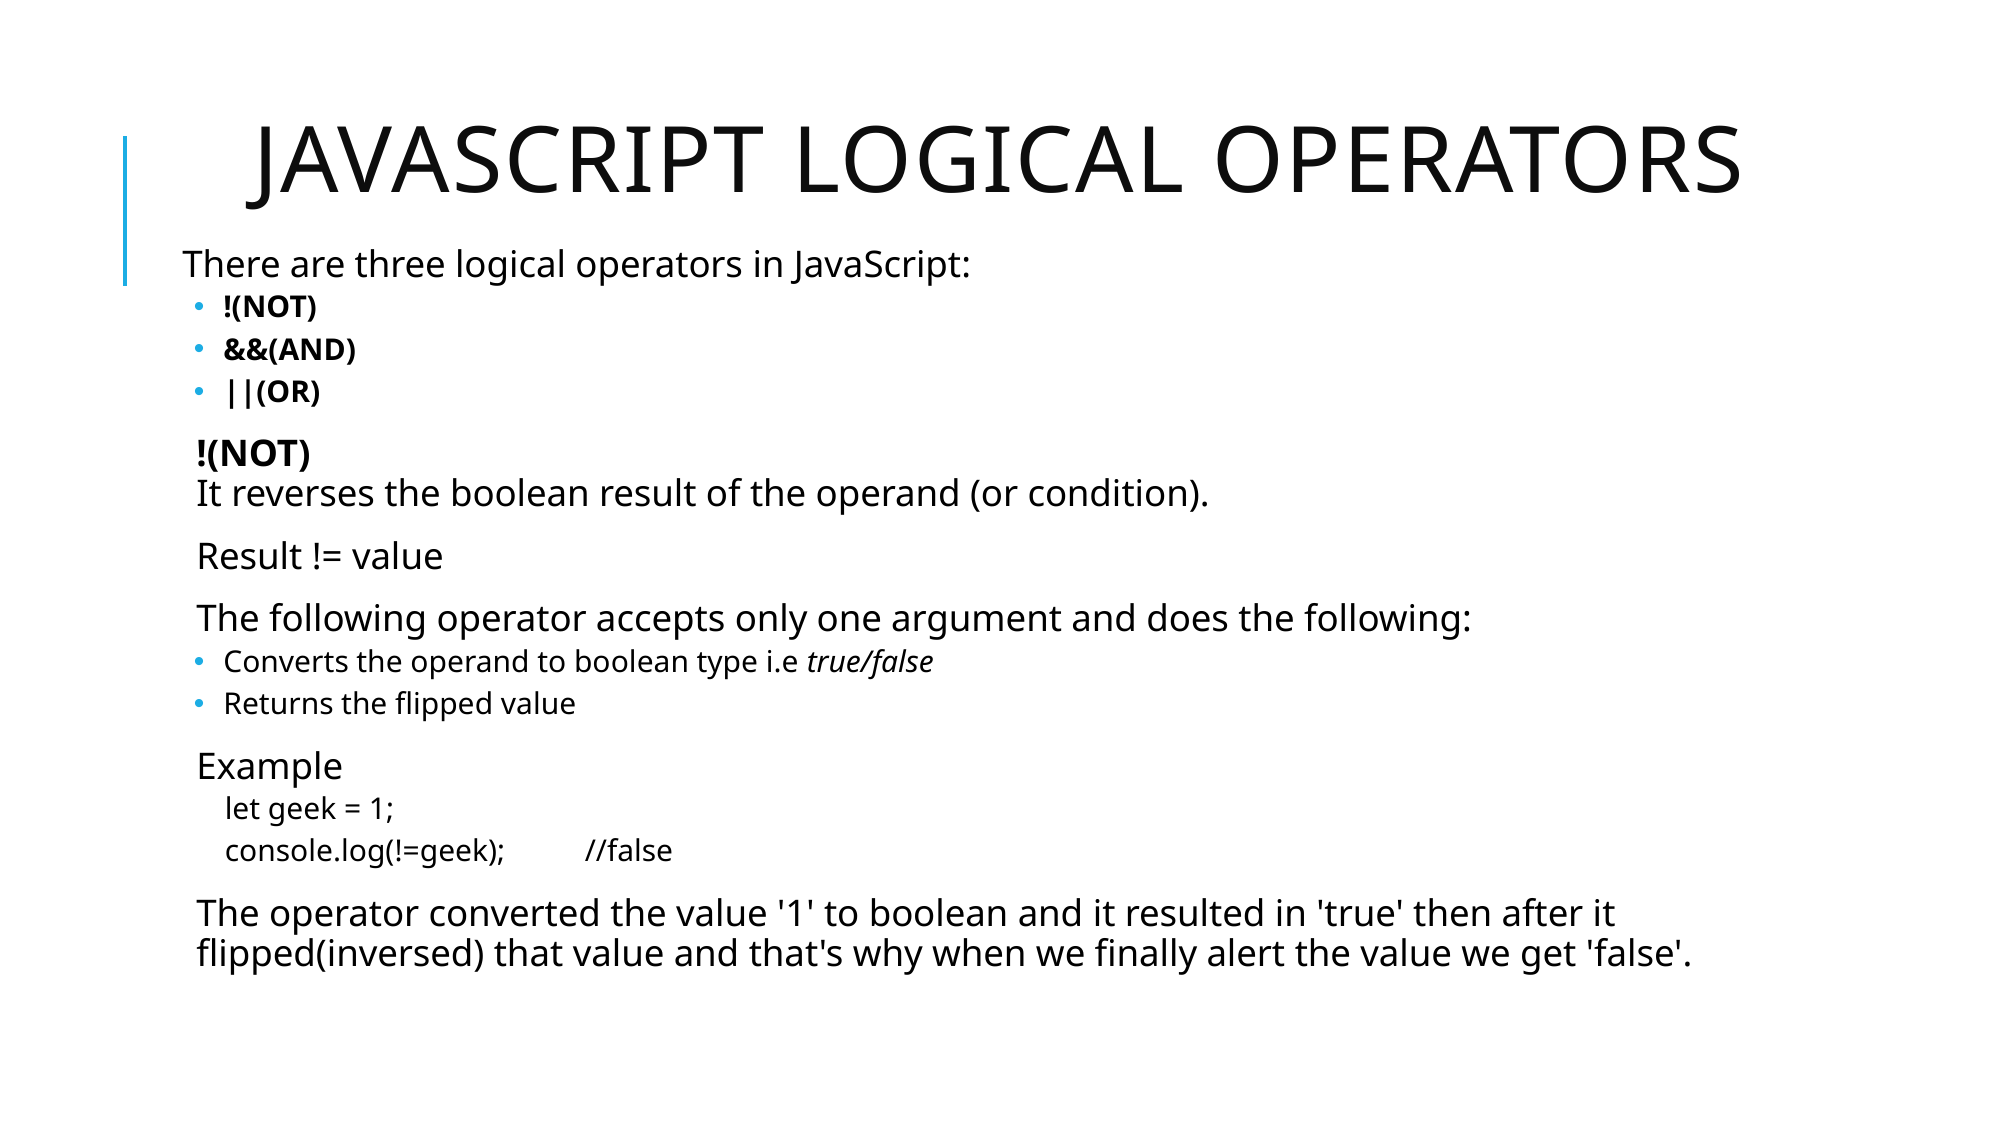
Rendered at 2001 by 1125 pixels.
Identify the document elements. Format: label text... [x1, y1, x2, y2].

title JavaScript Logical Operators [174, 105, 1825, 228]
list There are three logical operators in JavaScript: !(NOT) &&(AND) ||(OR) !(NOT) It reverses the boolean result of the operand (or condition). Result != value The following operator accepts only one argument and does the following: Converts the operand to boolean type i.e true/false Returns the flipped value Example let geek = 1; console.log(!=geek); //false The operator converted the value '1' to boolean and it resulted in 'true' then after it flipped(inversed) that value and that's why when we finally alert the value we get 'false'. [174, 238, 1825, 990]
